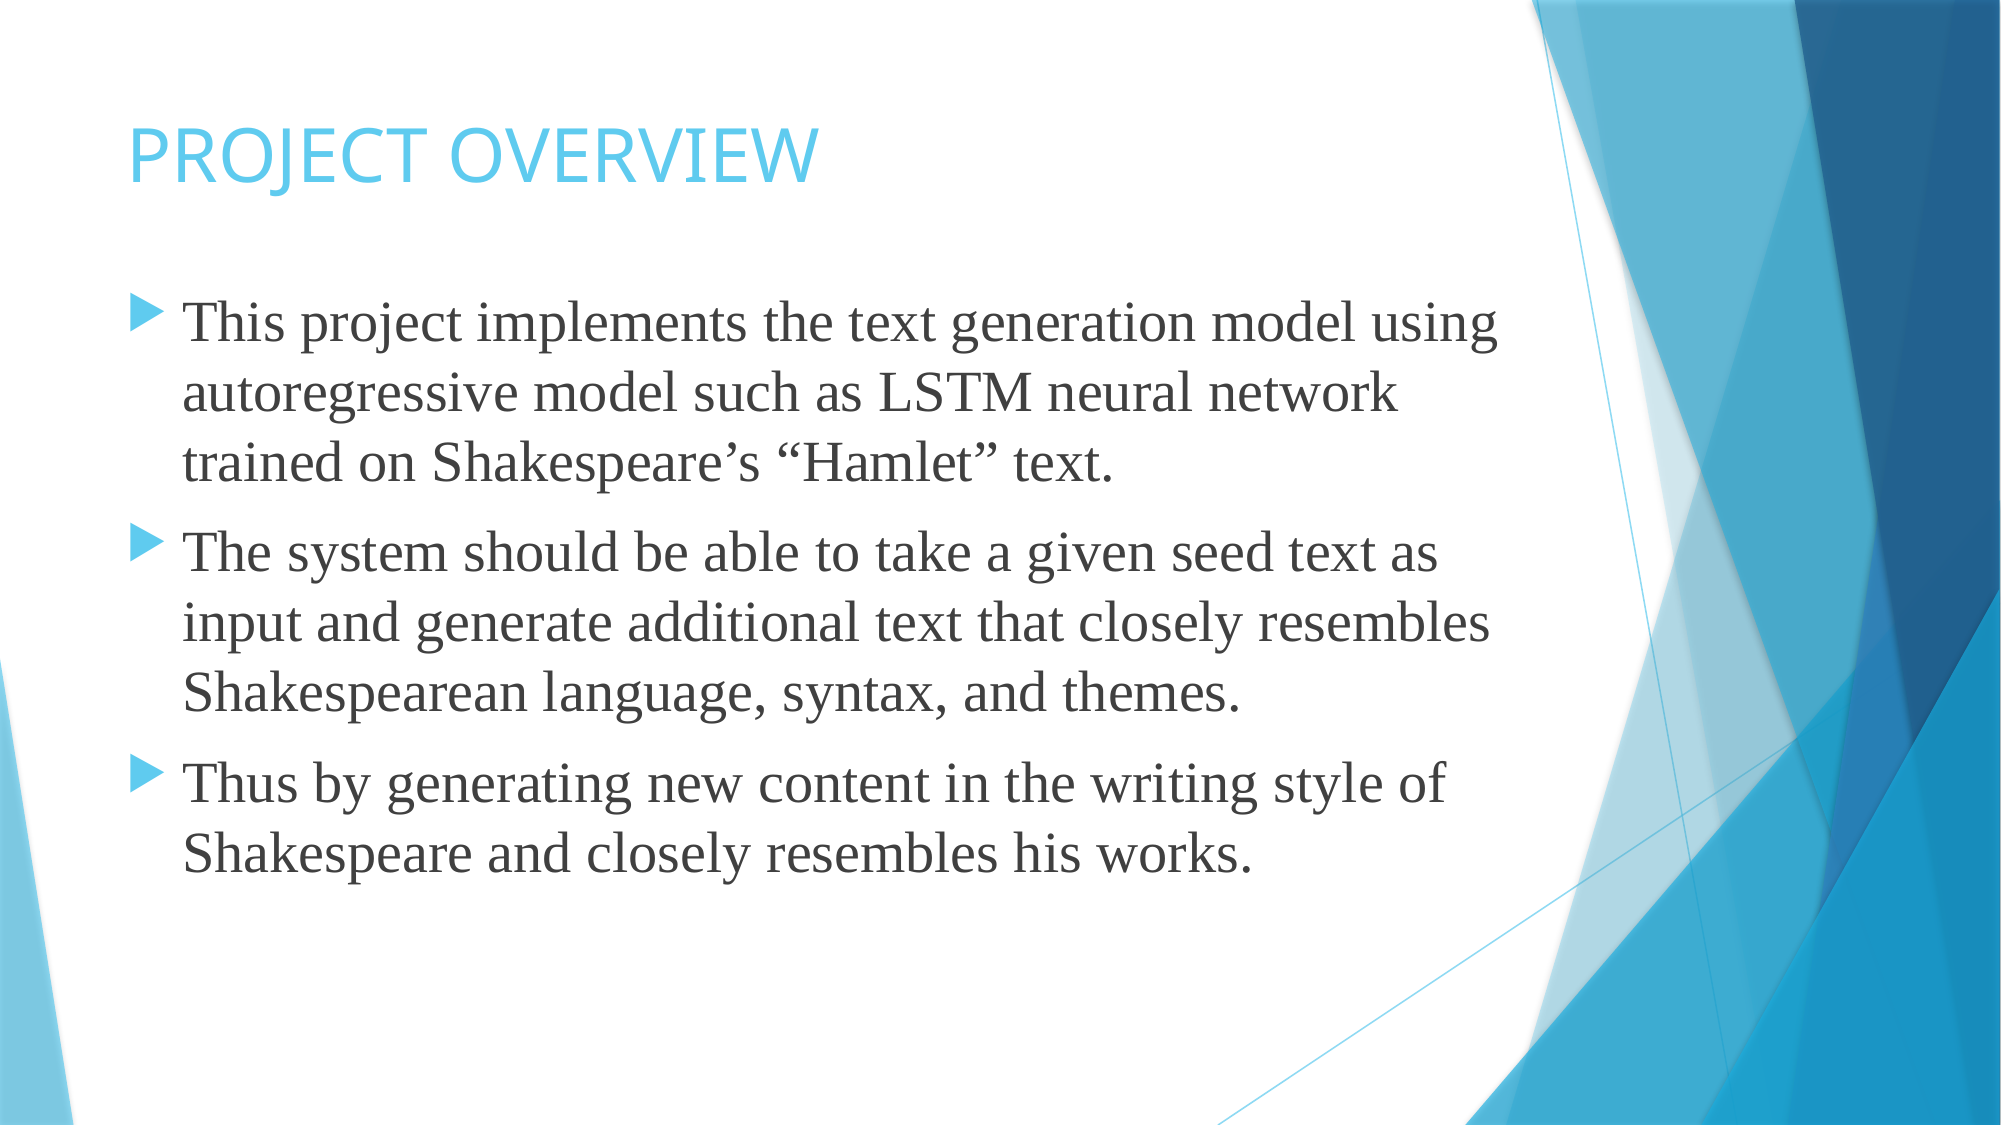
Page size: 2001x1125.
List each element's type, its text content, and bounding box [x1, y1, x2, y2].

list This project implements the text generation model using autoregressive model such as LSTM neural network trained on Shakespeare’s “Hamlet” text. The system should be able to take a given seed text as input and generate additional text that closely resembles Shakespearean language, syntax, and themes. Thus by generating new content in the writing style of Shakespeare and closely resembles his works. [111, 275, 1522, 1025]
title PROJECT OVERVIEW [111, 99, 1522, 275]
